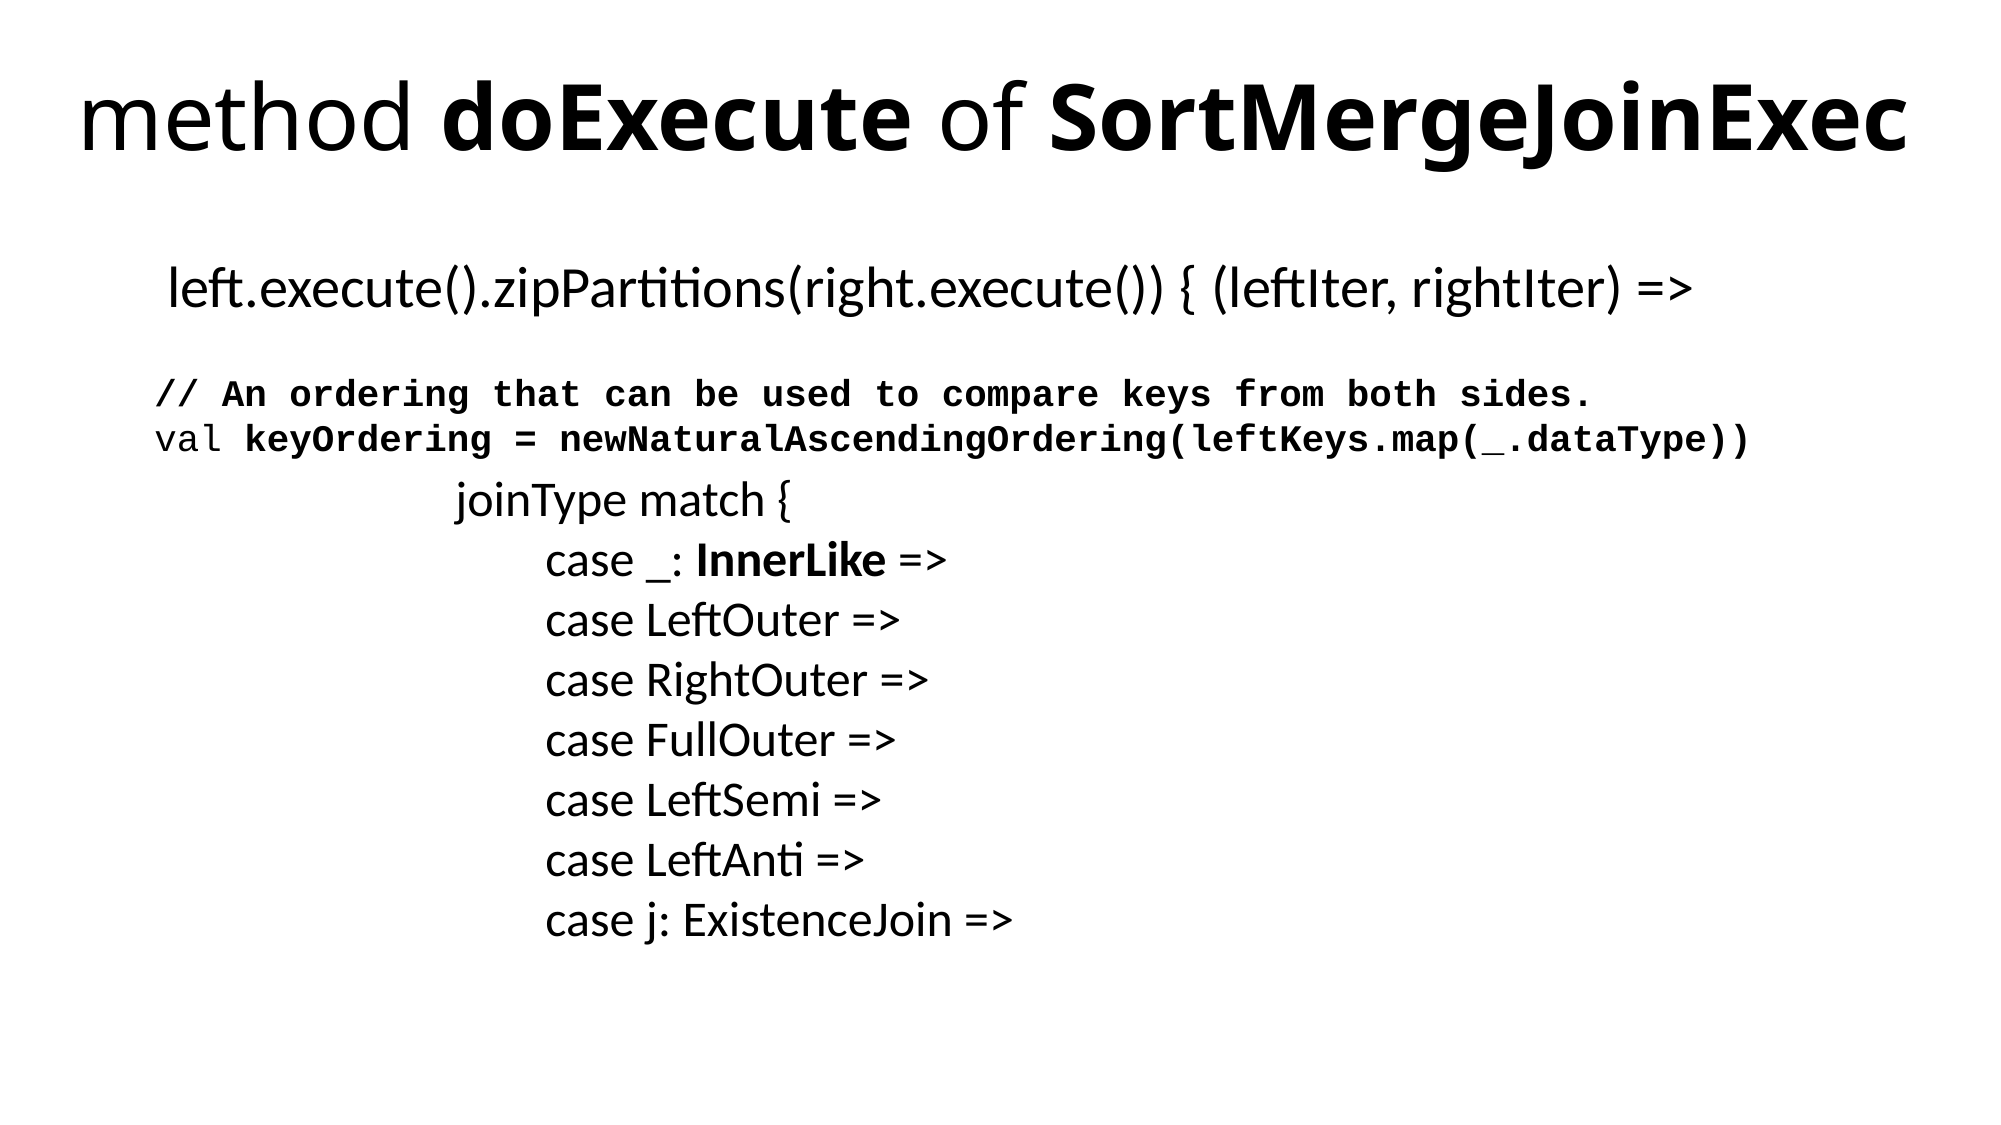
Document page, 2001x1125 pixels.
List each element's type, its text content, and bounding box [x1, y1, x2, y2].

text_box // An ordering that can be used to compare keys from both sides. val keyOrdering = newNaturalAscendingOrdering(leftKeys.map(_.dataType)) [139, 361, 2000, 512]
text_box left.execute().zipPartitions(right.execute()) { (leftIter, rightIter) => [139, 242, 1770, 327]
title method doExecute of SortMergeJoinExec [0, 0, 2000, 243]
text_box joinType match { case _: InnerLike => case LeftOuter => case RightOuter => case FullOuter => case LeftSemi => case LeftAnti => case j: ExistenceJoin => [440, 512, 1645, 1000]
